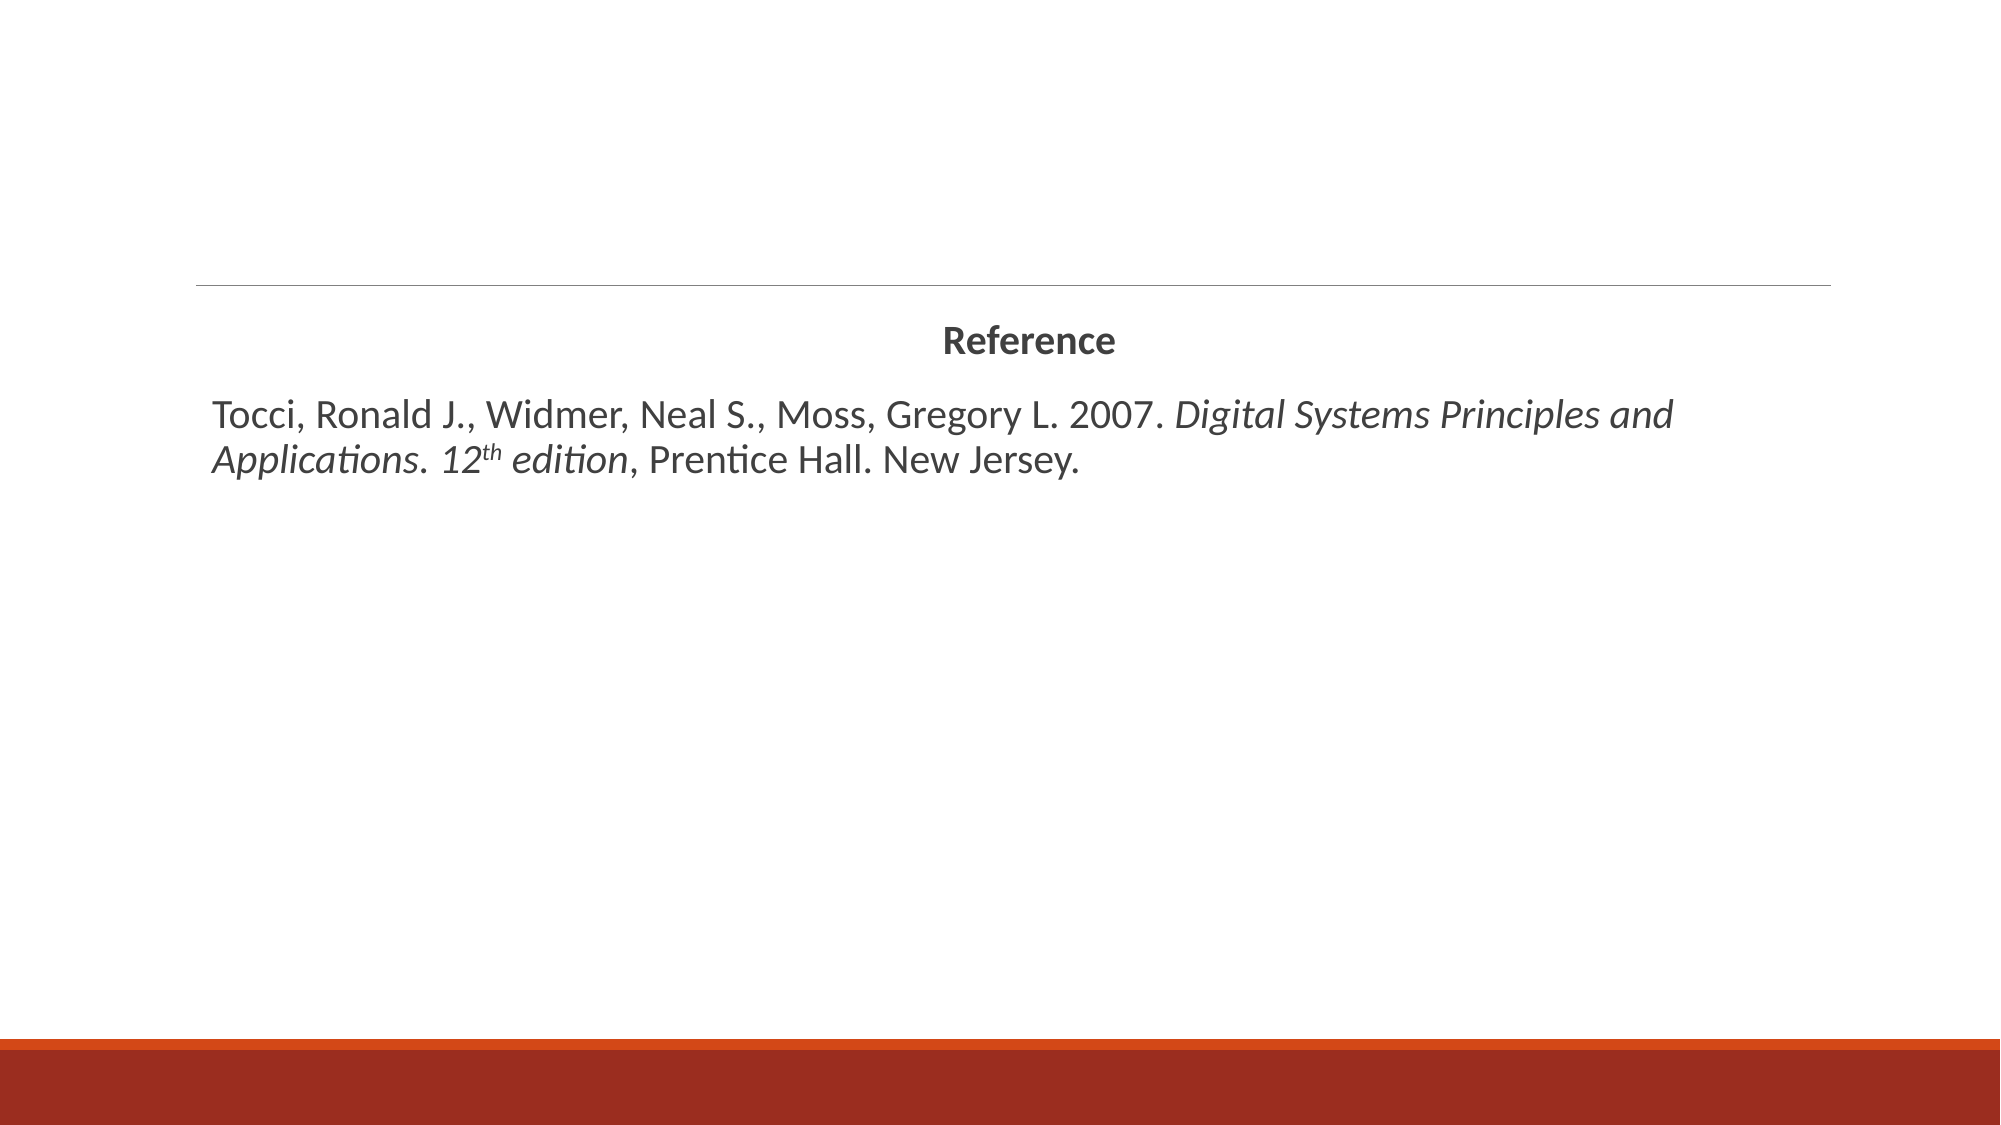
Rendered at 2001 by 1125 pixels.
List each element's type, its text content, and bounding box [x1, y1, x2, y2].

list Reference Tocci, Ronald J., Widmer, Neal S., Moss, Gregory L. 2007. Digital Systems Principles and Applications. 12th edition, Prentice Hall. New Jersey. [197, 310, 1848, 629]
